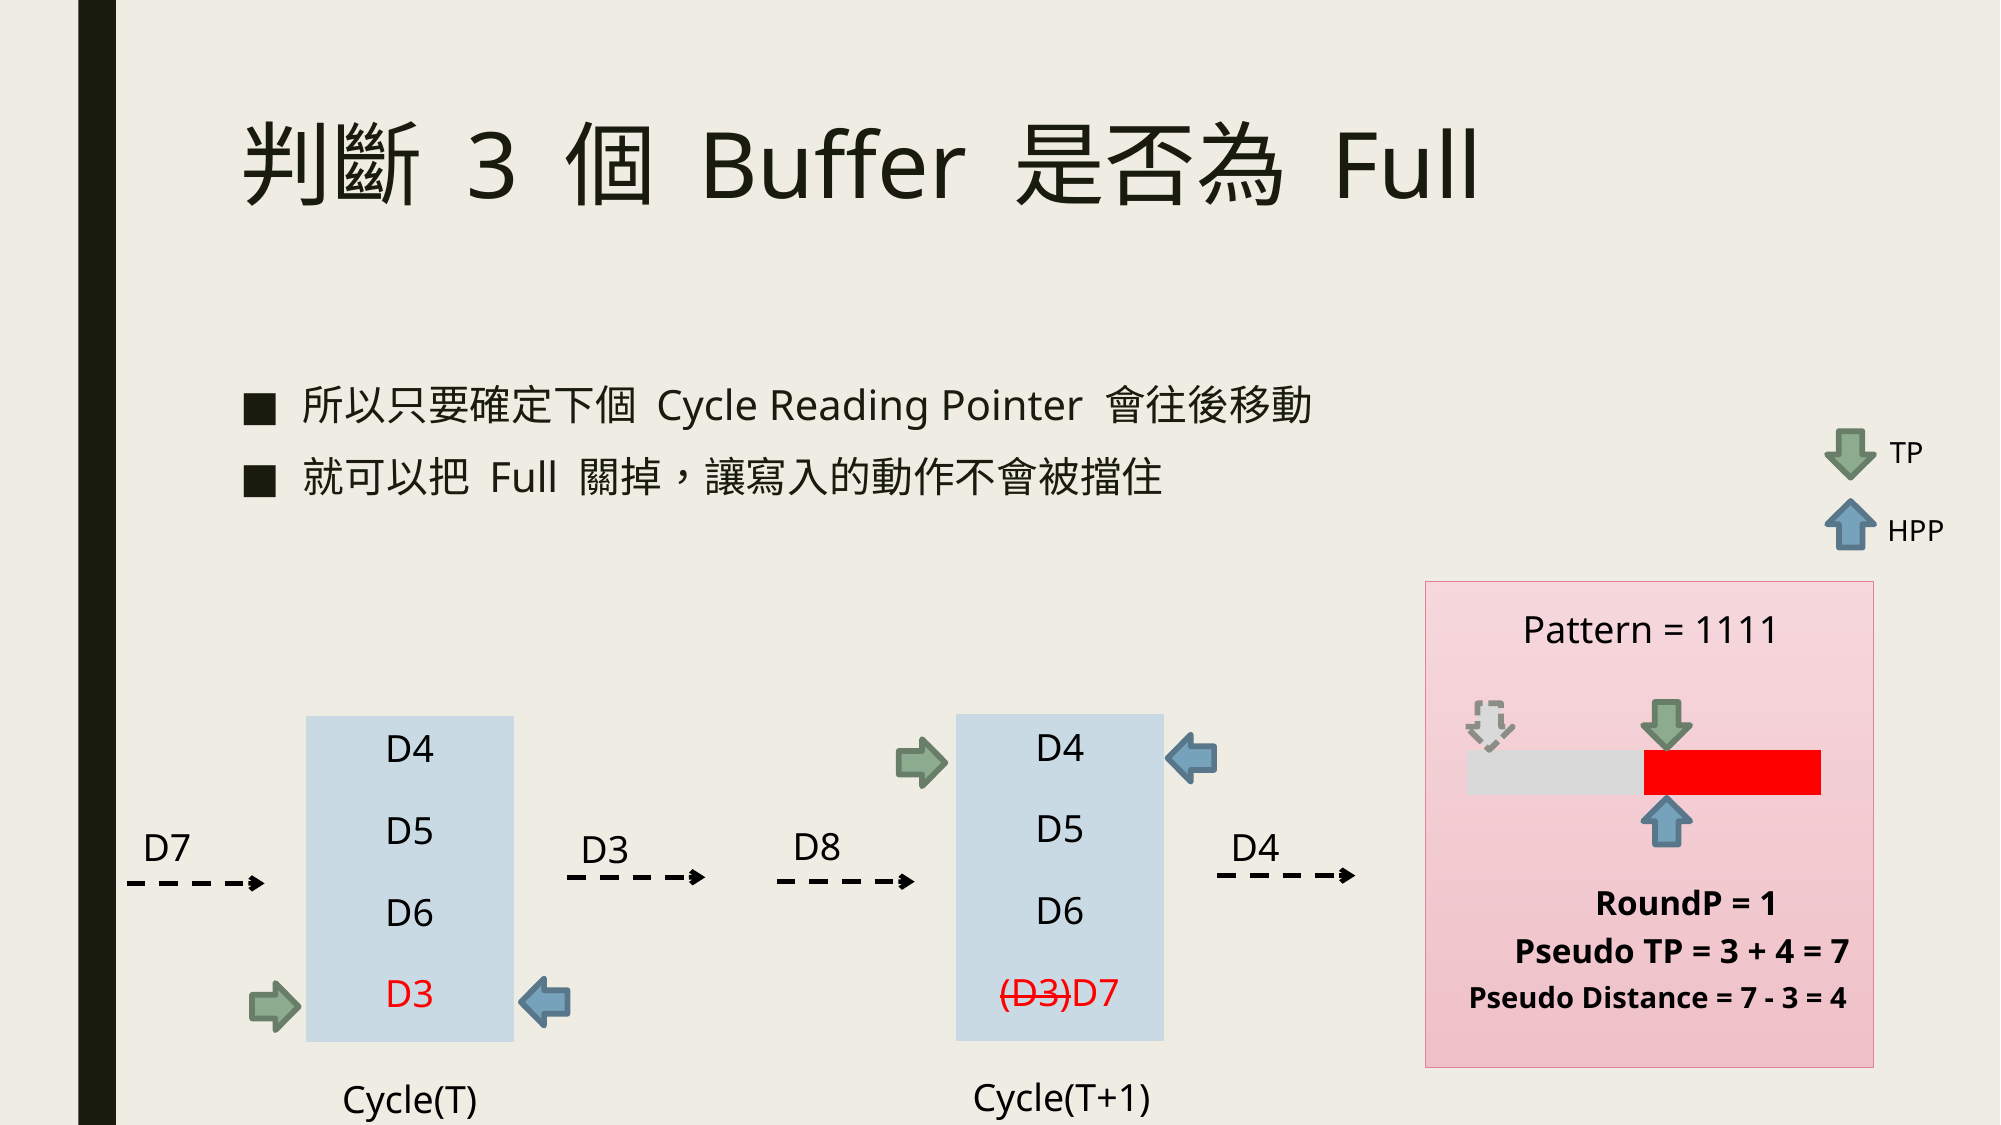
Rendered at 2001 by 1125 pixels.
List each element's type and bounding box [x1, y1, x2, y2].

text_box [1824, 498, 1960, 555]
text_box [565, 818, 706, 879]
text_box [327, 1068, 493, 1125]
table_header [1467, 750, 1821, 795]
text_box [518, 975, 571, 1029]
text_box [1215, 816, 1356, 877]
text_box [249, 980, 302, 1033]
text_box [895, 736, 949, 789]
list [225, 375, 1800, 963]
text_box [1824, 427, 1939, 481]
text_box [1164, 731, 1217, 785]
text_box [127, 816, 207, 877]
text_box [957, 1066, 1166, 1125]
table_cell [306, 797, 514, 1042]
table_cell [956, 796, 1164, 1041]
table_header [956, 714, 1164, 796]
table_header [306, 716, 514, 797]
title [225, 112, 1800, 357]
text_box [1425, 581, 1875, 1068]
text_box [777, 815, 857, 875]
